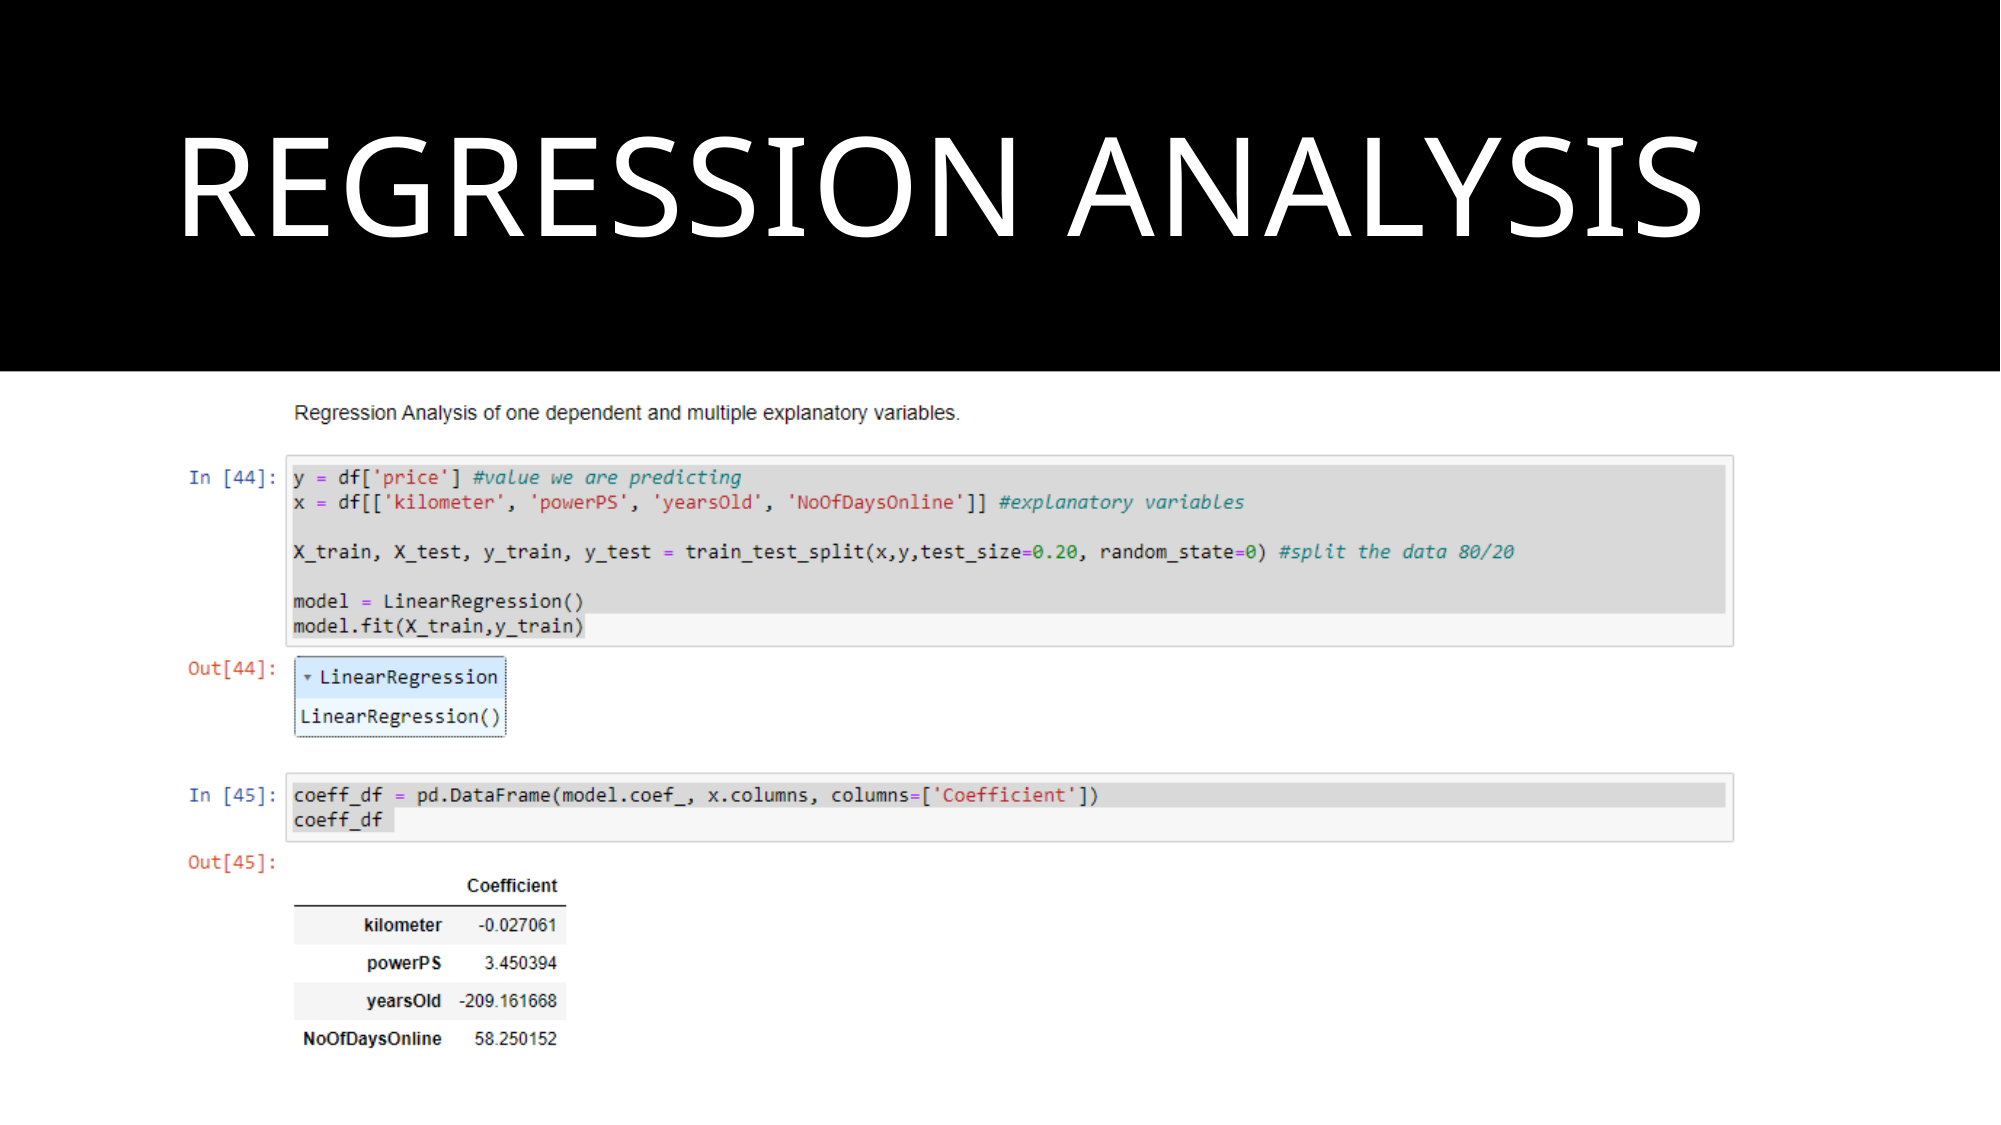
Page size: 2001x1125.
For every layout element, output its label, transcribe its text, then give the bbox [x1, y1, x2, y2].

picture [146, 404, 1749, 1086]
title Regression analysis [157, 52, 1842, 332]
